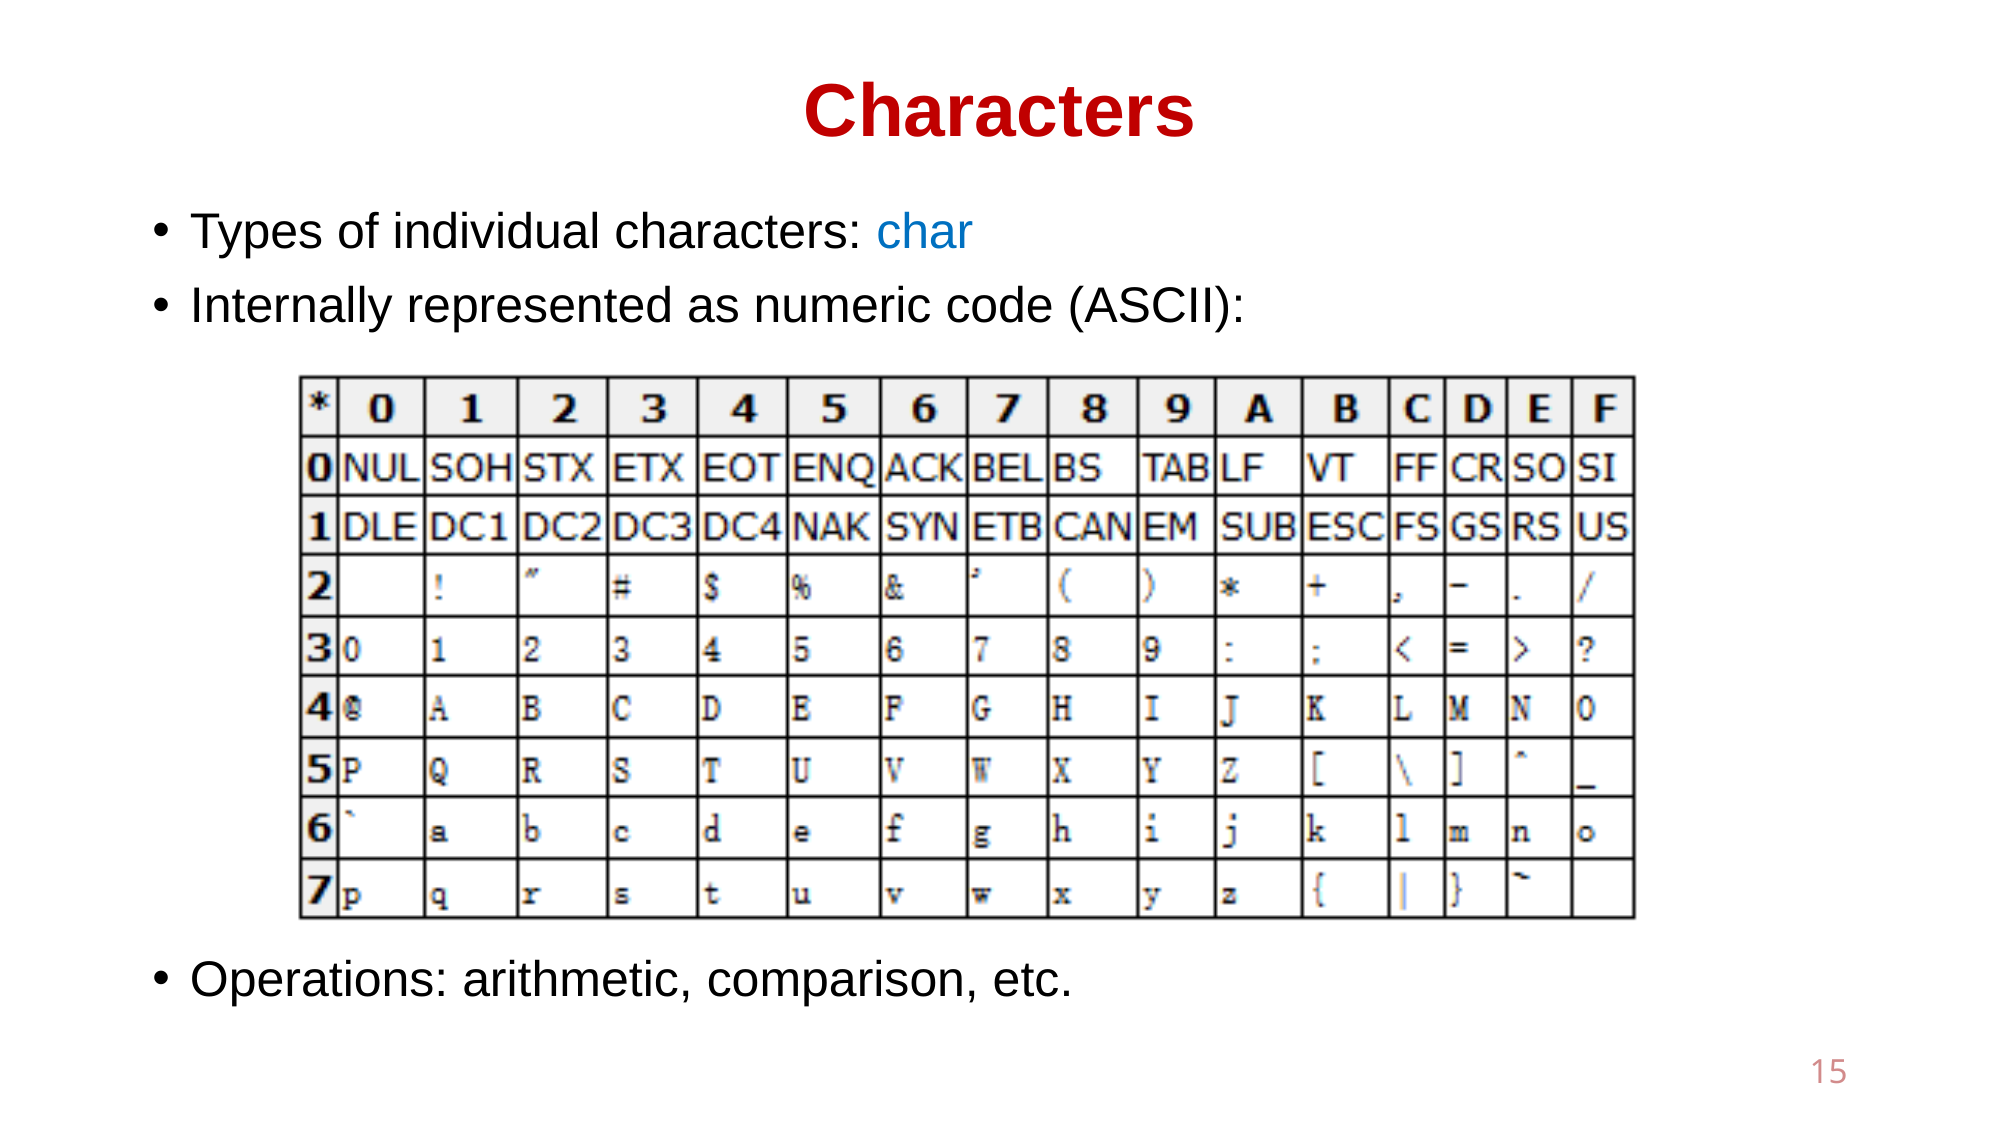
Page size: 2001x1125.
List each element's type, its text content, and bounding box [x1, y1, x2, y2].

slide_number 15 [1412, 1042, 1863, 1103]
picture [294, 355, 1650, 942]
title Characters [137, 59, 1863, 166]
list Types of individual characters: char Internally represented as numeric code (ASCII): Operations: arithmetic, comparison, etc. [137, 197, 1863, 1025]
